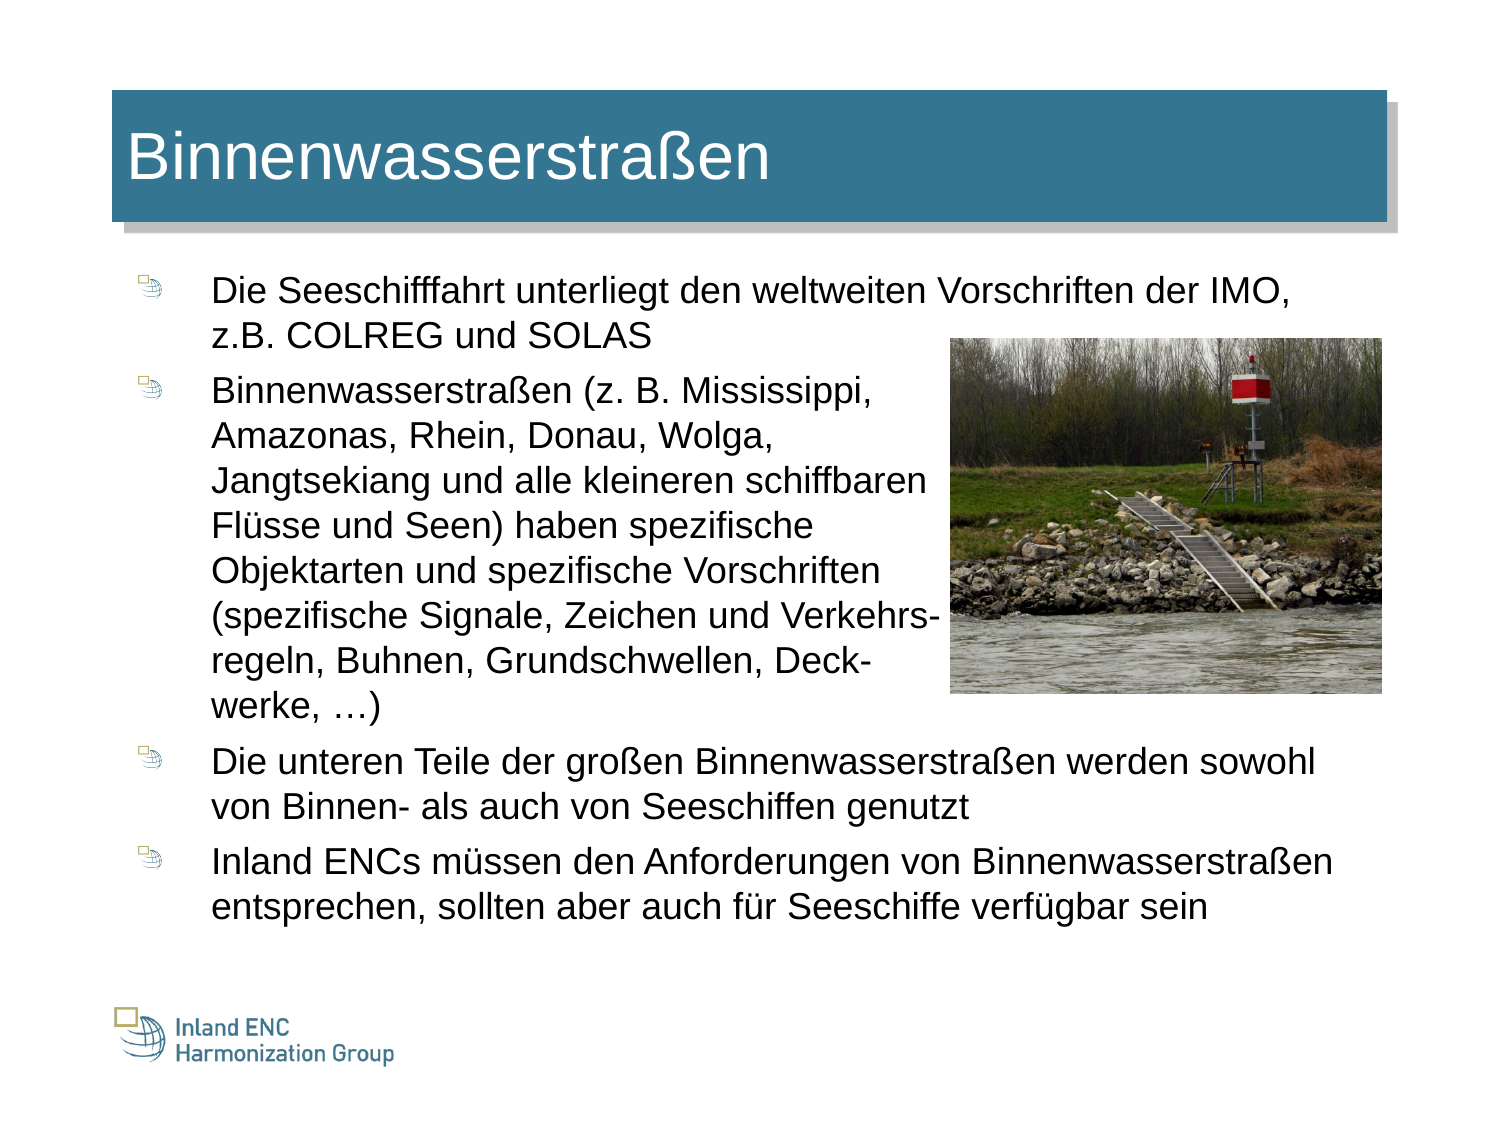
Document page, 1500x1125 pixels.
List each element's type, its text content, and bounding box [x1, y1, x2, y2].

picture [137, 375, 164, 403]
picture [112, 1005, 396, 1068]
picture [137, 745, 164, 773]
text_box Die Seeschifffahrt unterliegt den weltweiten Vorschriften der IMO, z.B. COLREG und SOLAS Binnenwasserstraßen (z. B. Mississippi, Amazonas, Rhein, Donau, Wolga, Jangtsekiang und alle kleineren schiffbaren Flüsse und Seen) haben spezifische Objektarten und spezifische Vorschriften (spezifische Signale, Zeichen und Verkehrs- regeln, Buhnen, Grundschwellen, Deck- werke, …) Die unteren Teile der großen Binnenwasserstraßen werden sowohl von Binnen- als auch von Seeschiffen genutzt Inland ENCs müssen den Anforderungen von Binnenwasserstraßen entsprechen, sollten aber auch für Seeschiffe verfügbar sein [122, 258, 1382, 980]
picture [950, 338, 1382, 695]
picture [137, 274, 164, 302]
text_box Binnenwasserstraßen [112, 90, 1388, 222]
picture [137, 845, 164, 873]
